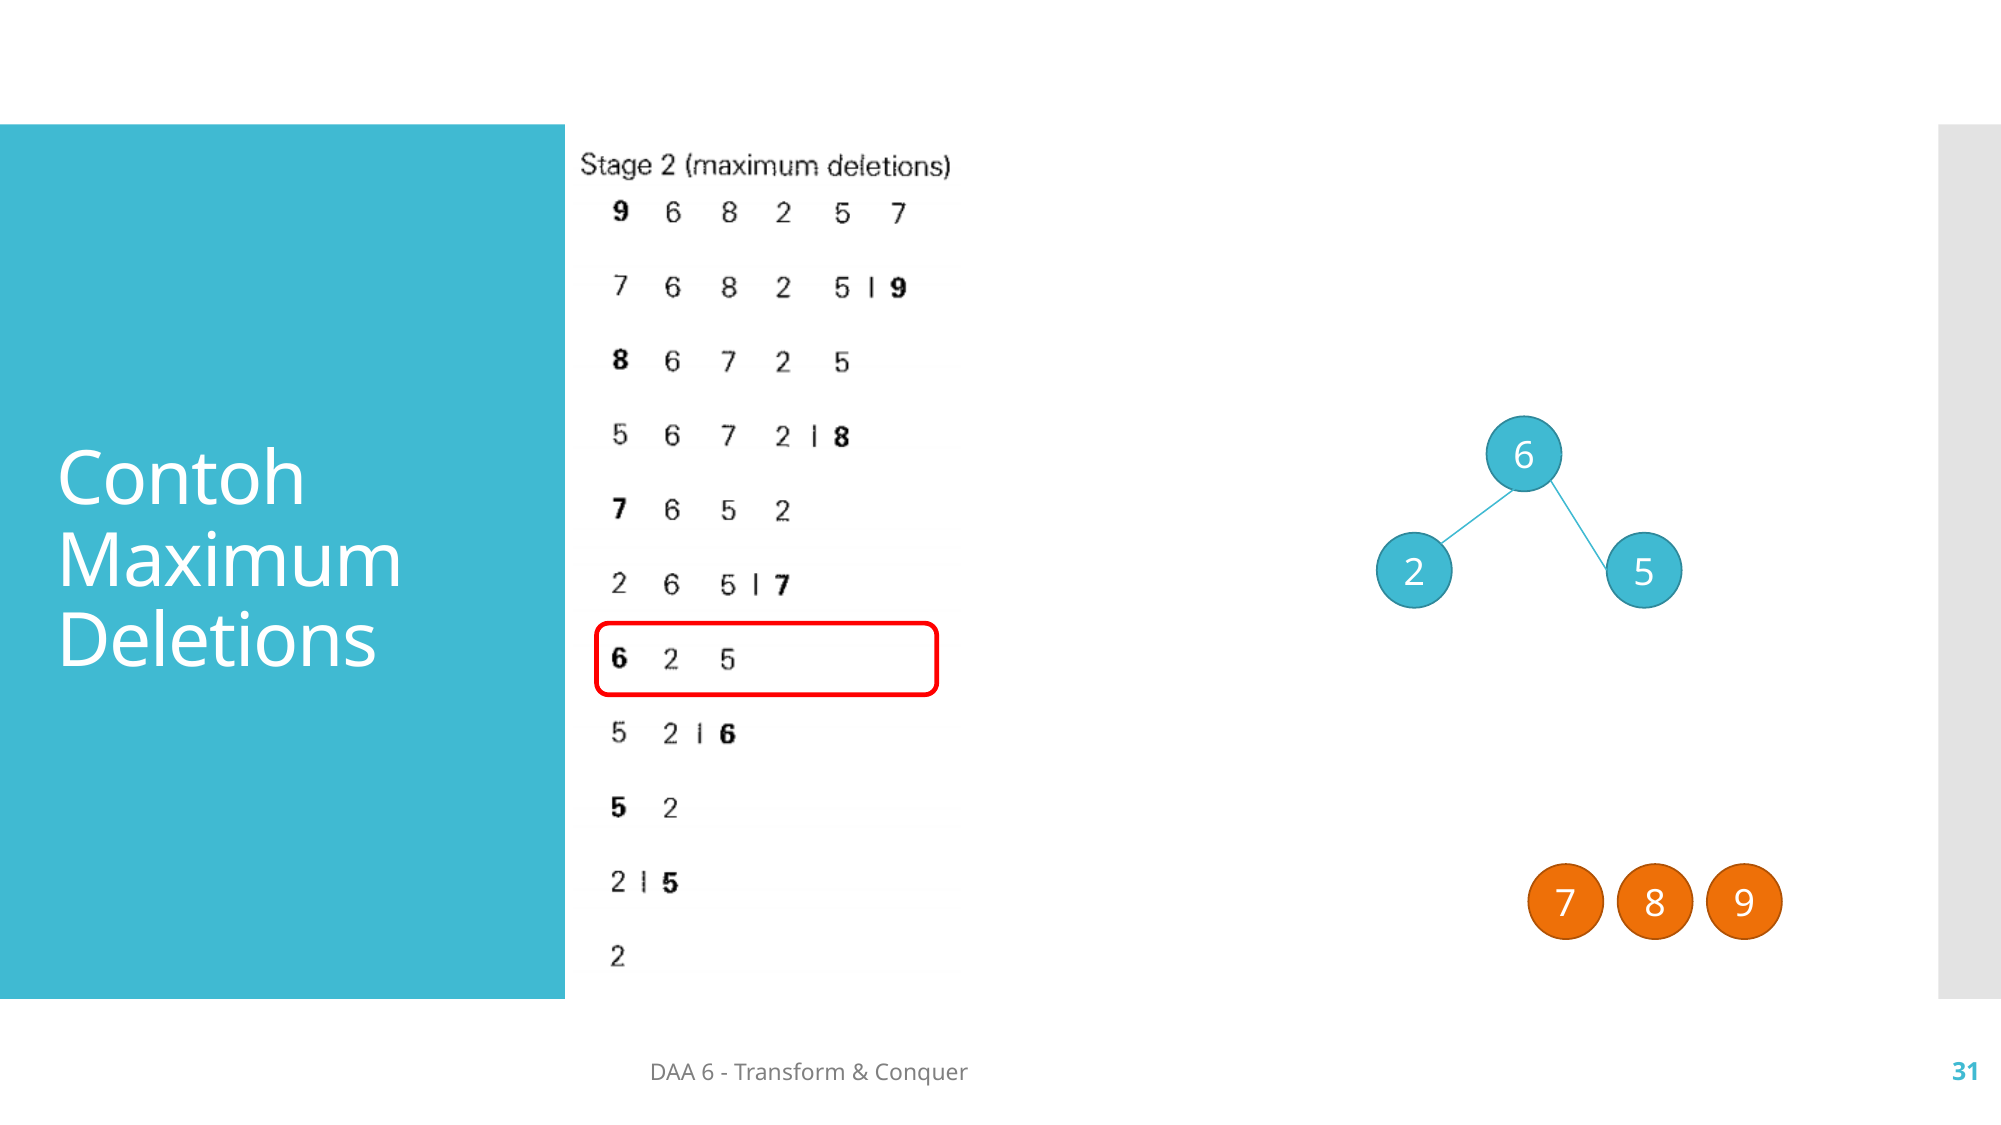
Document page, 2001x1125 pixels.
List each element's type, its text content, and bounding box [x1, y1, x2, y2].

text_box 9 [1705, 863, 1783, 940]
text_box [1550, 480, 1618, 544]
text_box 2 [1375, 531, 1453, 609]
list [572, 141, 961, 982]
text_box 7 [1527, 863, 1605, 940]
text_box 5 [1605, 531, 1683, 609]
text_box 6 [1485, 415, 1563, 493]
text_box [1440, 480, 1498, 544]
text_box 8 [1616, 863, 1694, 940]
footer DAA 6 - Transform & Conquer [634, 1042, 1605, 1103]
slide_number 31 [1744, 1042, 1996, 1103]
title Contoh Maximum Deletions [41, 184, 525, 940]
